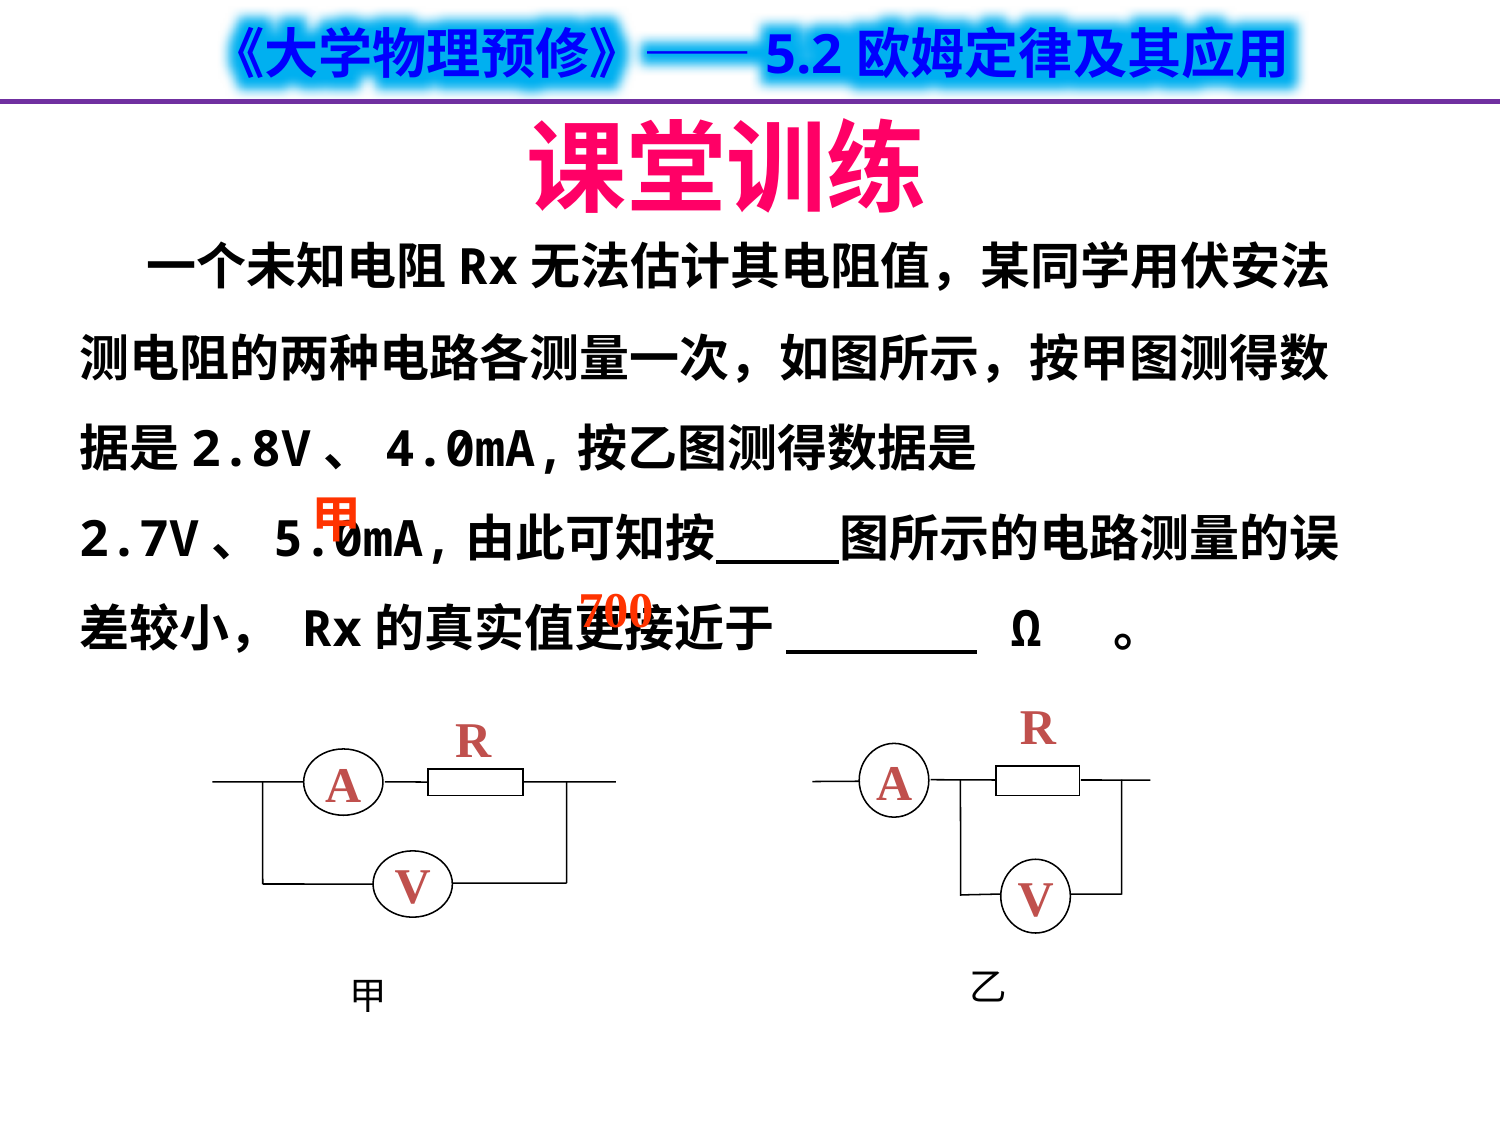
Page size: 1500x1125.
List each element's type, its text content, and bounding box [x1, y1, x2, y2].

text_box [212, 699, 663, 918]
text_box 甲 [277, 479, 397, 555]
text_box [812, 687, 1201, 934]
text_box 甲 [318, 964, 419, 1025]
text_box 课堂训练 [253, 96, 1199, 232]
text_box 700 [478, 570, 754, 645]
text_box 一个未知电阻Rx无法估计其电阻值，某同学用伏安法测电阻的两种电路各测量一次，如图所示，按甲图测得数据是2.8V、4.0mA,按乙图测得数据是2.7V、5.0mA,由此可知按 图所示的电路测量的误差较小， Rx的真实值更接近于 Ω 。 [64, 184, 1376, 664]
text_box 乙 [945, 955, 1033, 1016]
